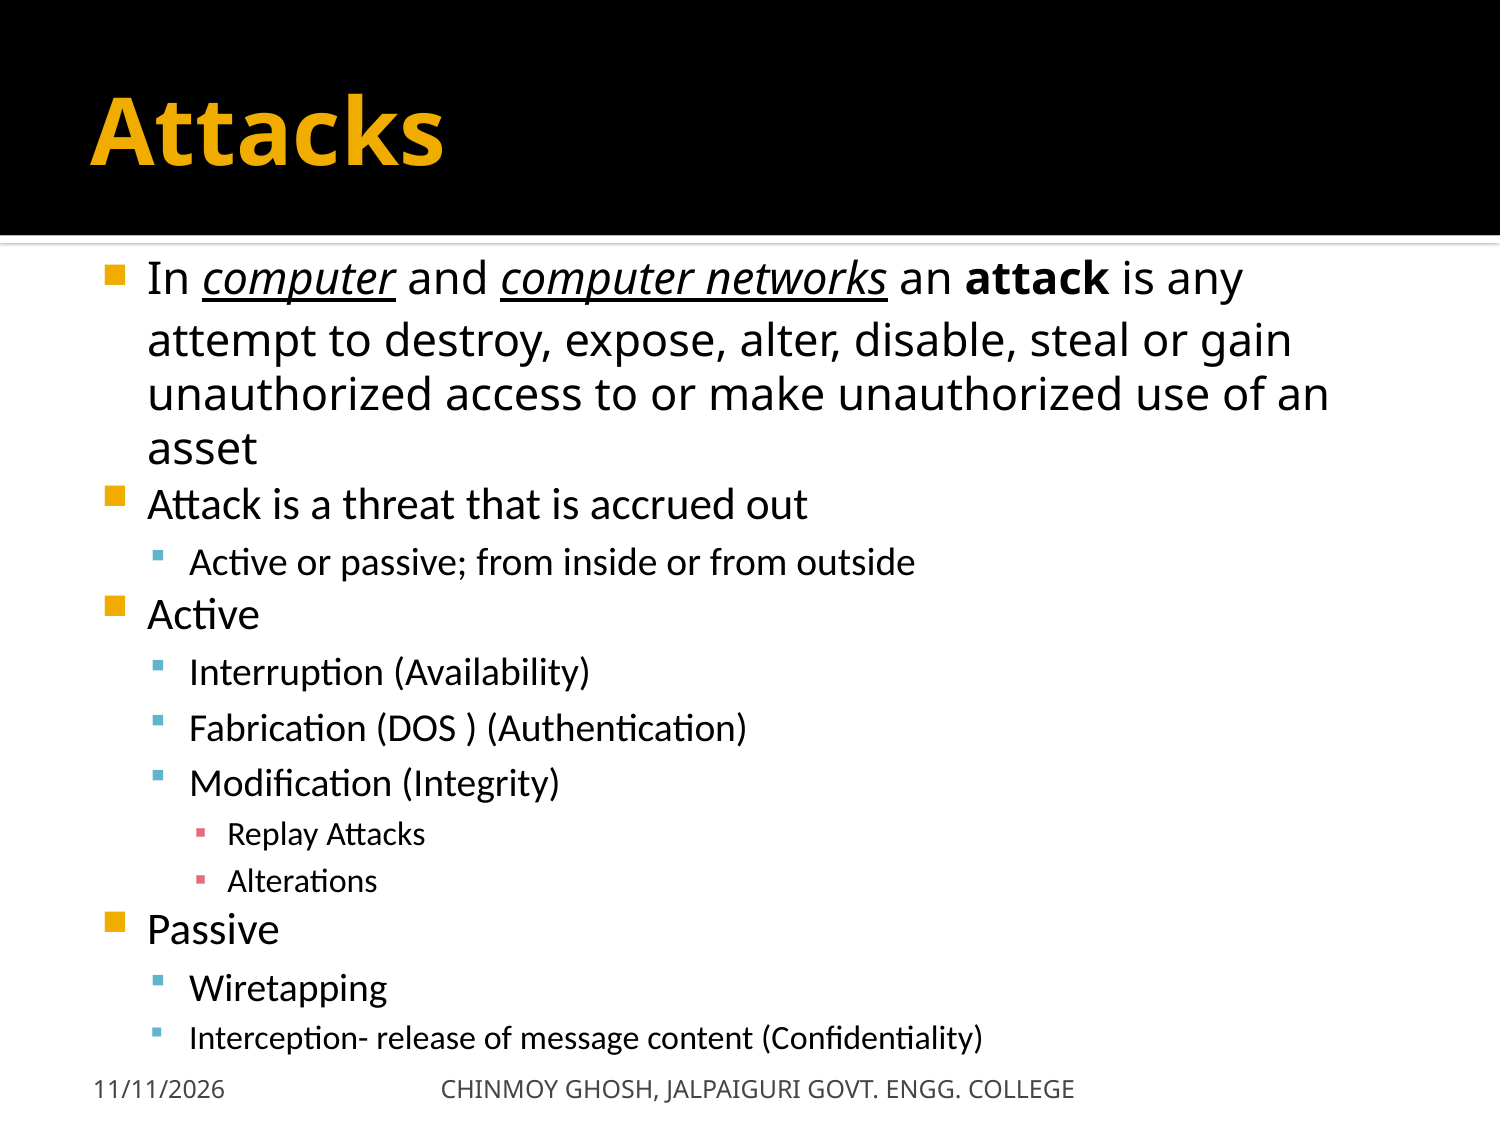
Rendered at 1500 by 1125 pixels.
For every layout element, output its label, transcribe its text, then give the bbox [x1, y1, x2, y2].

footer CHINMOY GHOSH, JALPAIGURI GOVT. ENGG. COLLEGE [433, 1062, 1337, 1108]
title Attacks [75, 25, 1425, 231]
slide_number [75, 1062, 425, 1108]
list In computer and computer networks an attack is any attempt to destroy, expose, alter, disable, steal or gain unauthorized access to or make unauthorized use of an asset Attack is a threat that is accrued out Active or passive; from inside or from outside Active Interruption (Availability) Fabrication (DOS ) (Authentication) Modification (Integrity) Replay Attacks Alterations Passive Wiretapping Interception- release of message content (Confidentiality) [75, 234, 1418, 1067]
